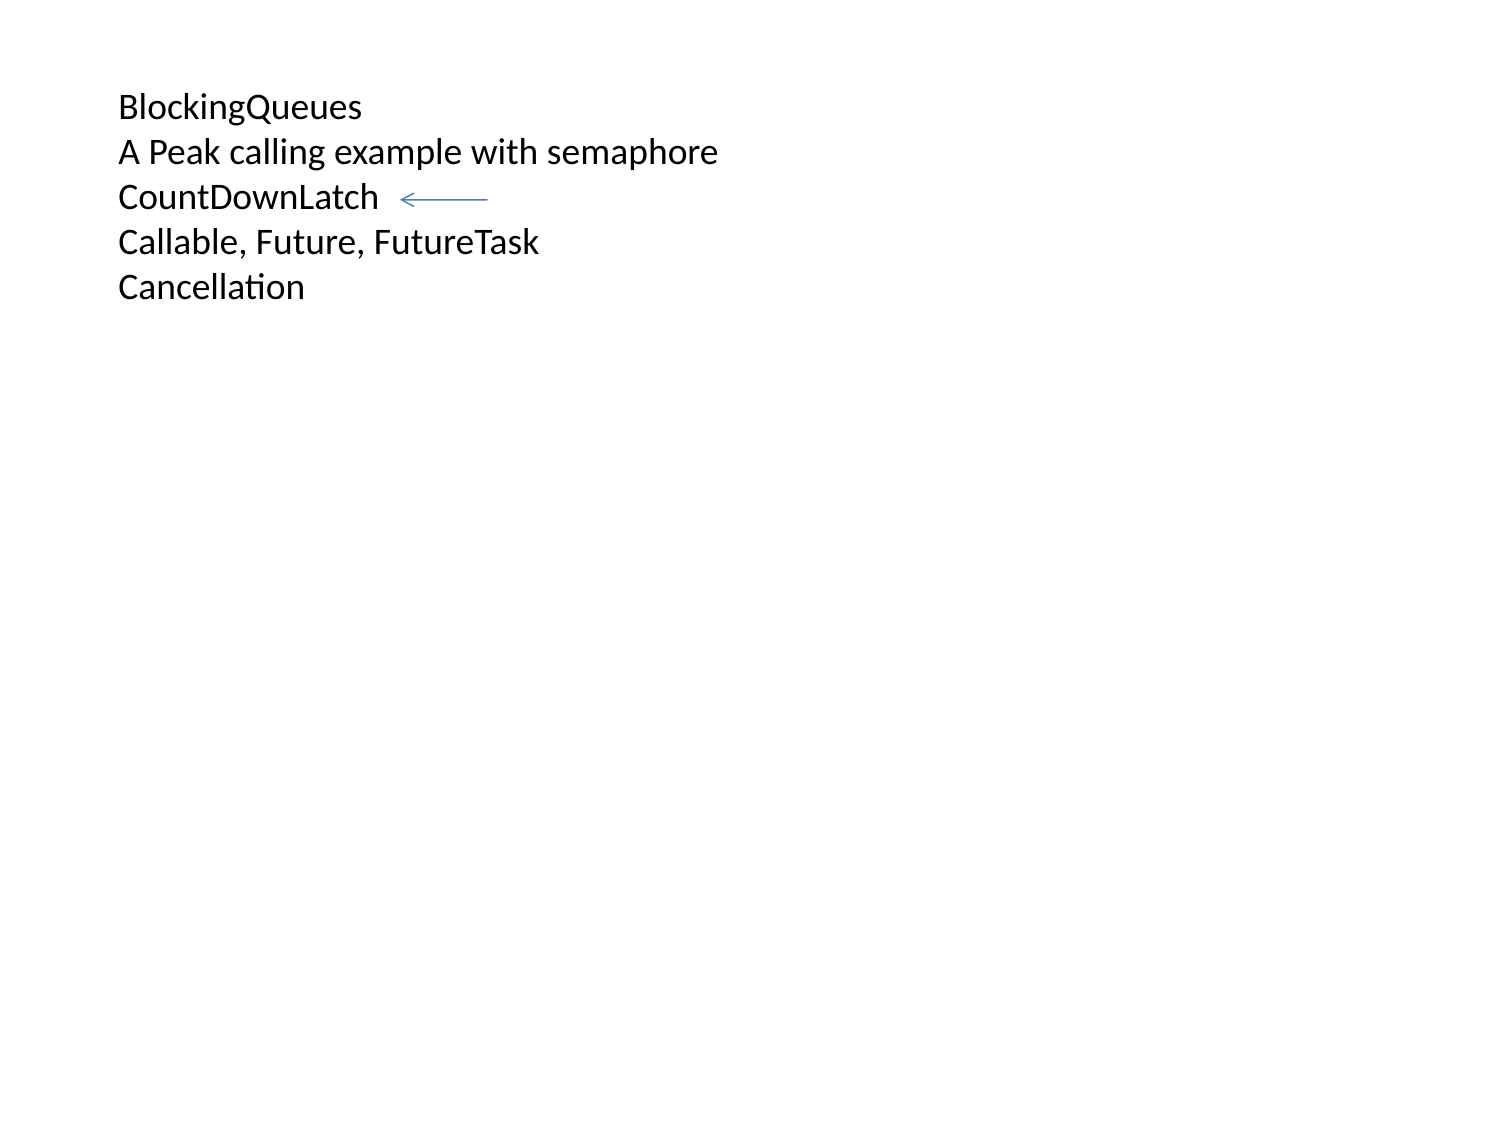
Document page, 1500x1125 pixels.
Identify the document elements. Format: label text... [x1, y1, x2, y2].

text_box BlockingQueues A Peak calling example with semaphore CountDownLatch Callable, Future, FutureTask Cancellation [103, 74, 735, 450]
